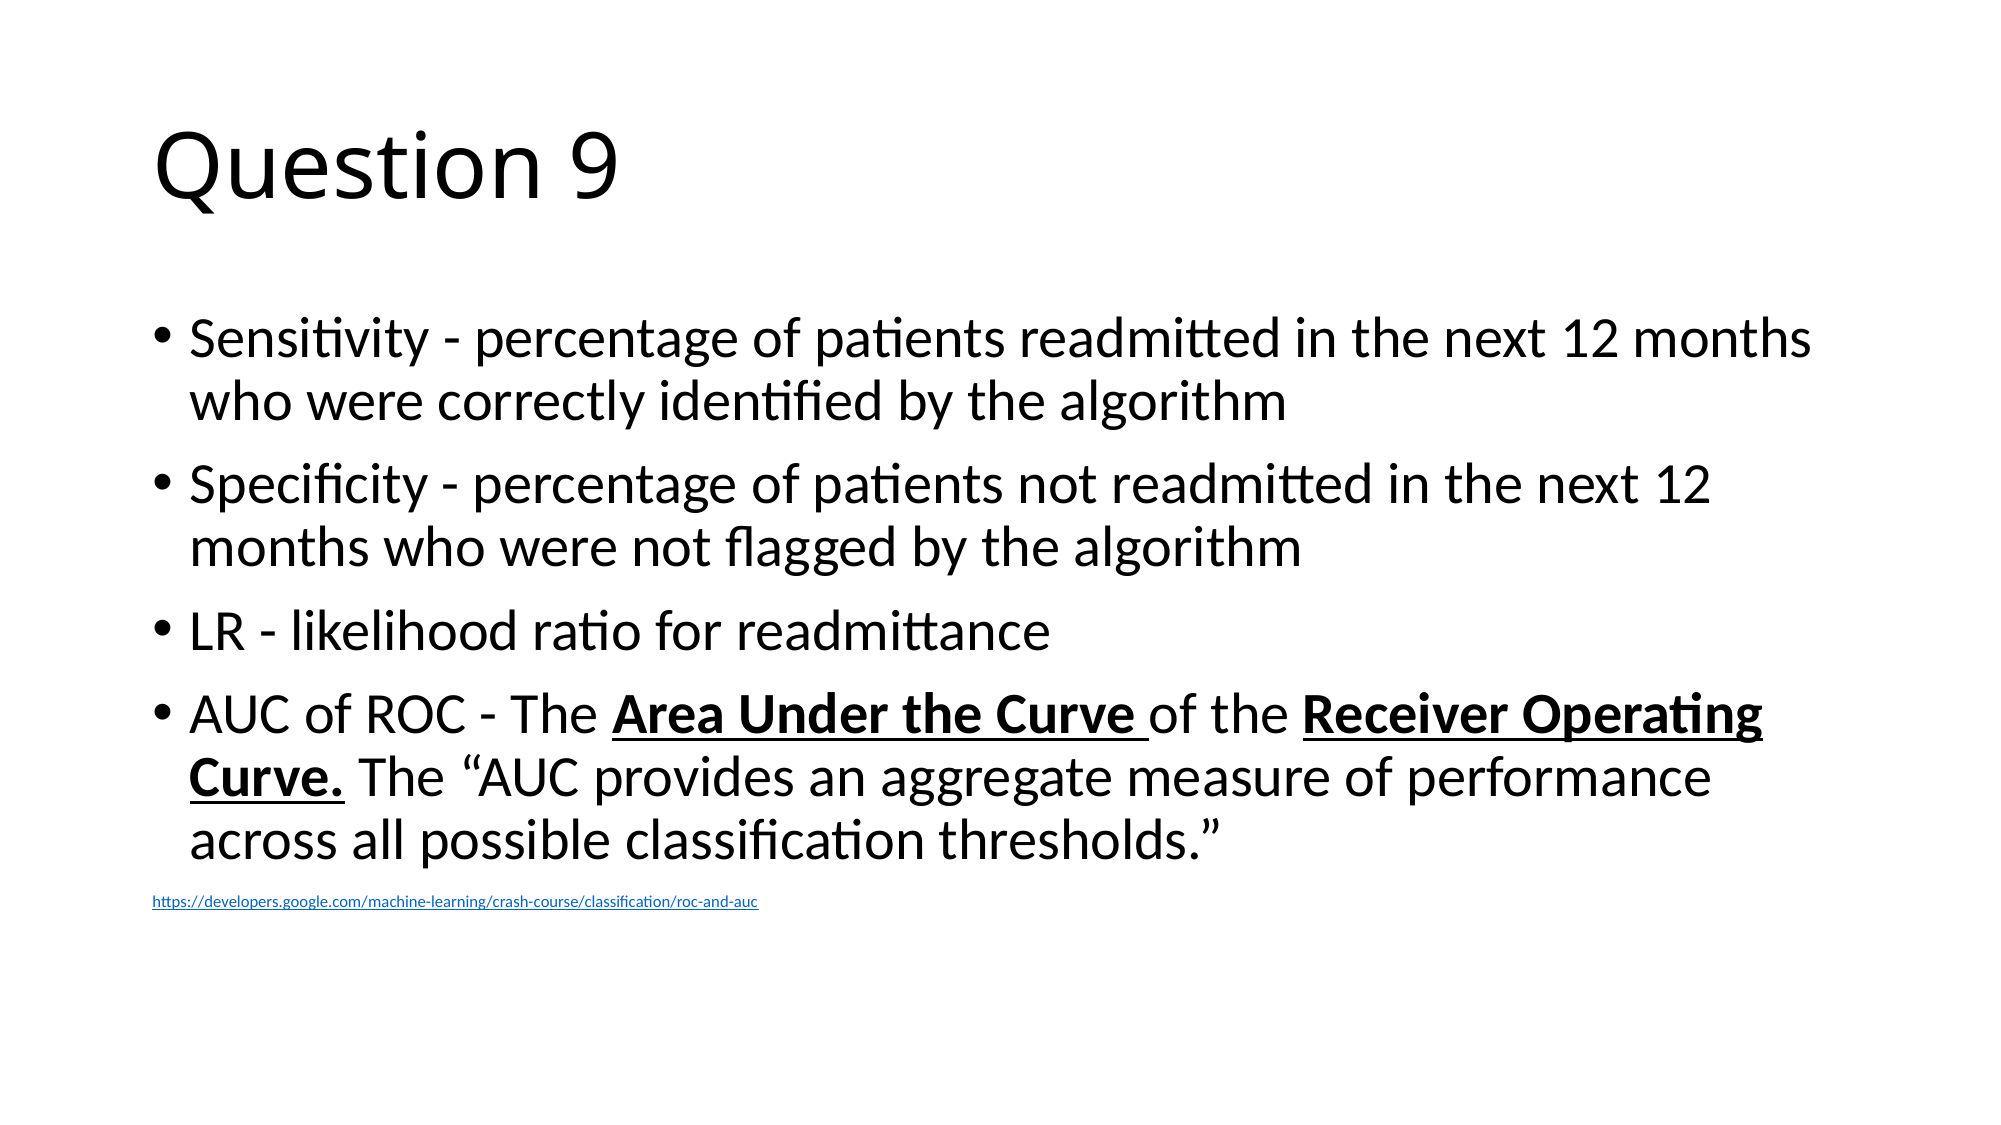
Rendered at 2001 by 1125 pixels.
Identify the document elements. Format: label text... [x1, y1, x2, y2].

list Sensitivity - percentage of patients readmitted in the next 12 months who were correctly identified by the algorithm Specificity - percentage of patients not readmitted in the next 12 months who were not flagged by the algorithm LR - likelihood ratio for readmittance AUC of ROC - The Area Under the Curve of the Receiver Operating Curve. The “AUC provides an aggregate measure of performance across all possible classification thresholds.” https://developers.google.com/machine-learning/crash-course/classification/roc-and-auc [137, 299, 1863, 1014]
title Question 9 [137, 59, 1863, 278]
